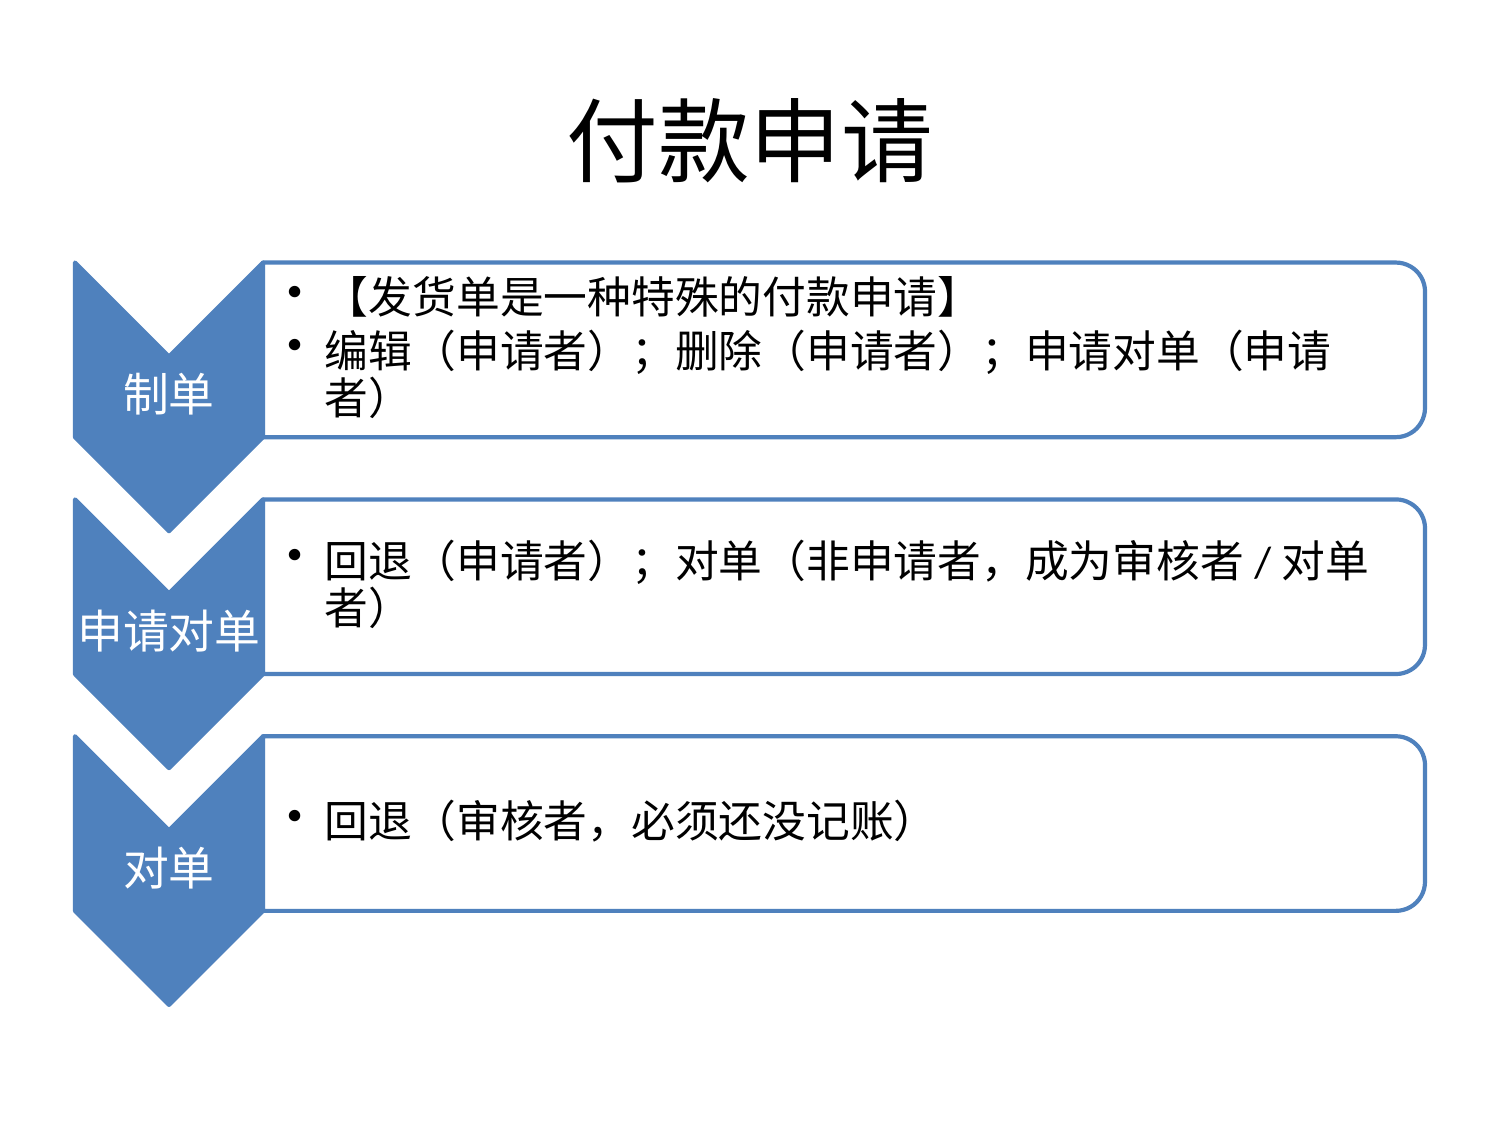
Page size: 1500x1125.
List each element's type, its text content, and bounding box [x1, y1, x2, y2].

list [74, 262, 1426, 1006]
title 付款申请 [75, 45, 1425, 233]
